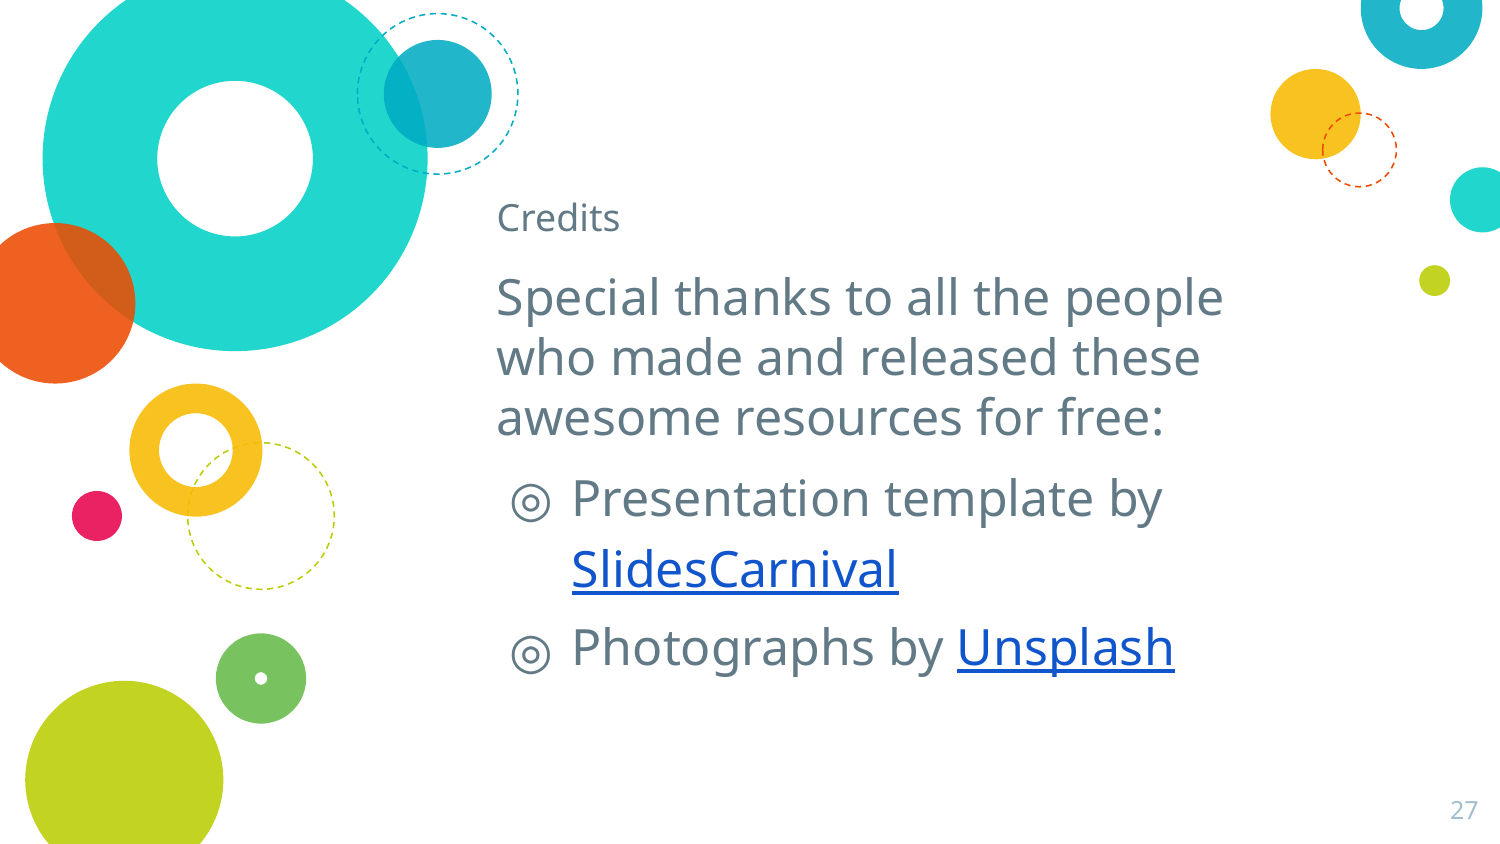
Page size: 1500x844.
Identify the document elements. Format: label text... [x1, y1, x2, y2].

list Special thanks to all the people who made and released these awesome resources for free: Presentation template by SlidesCarnival Photographs by Unsplash [481, 250, 1347, 708]
slide_number ‹#› [1416, 779, 1494, 844]
title Credits [481, 149, 1347, 250]
